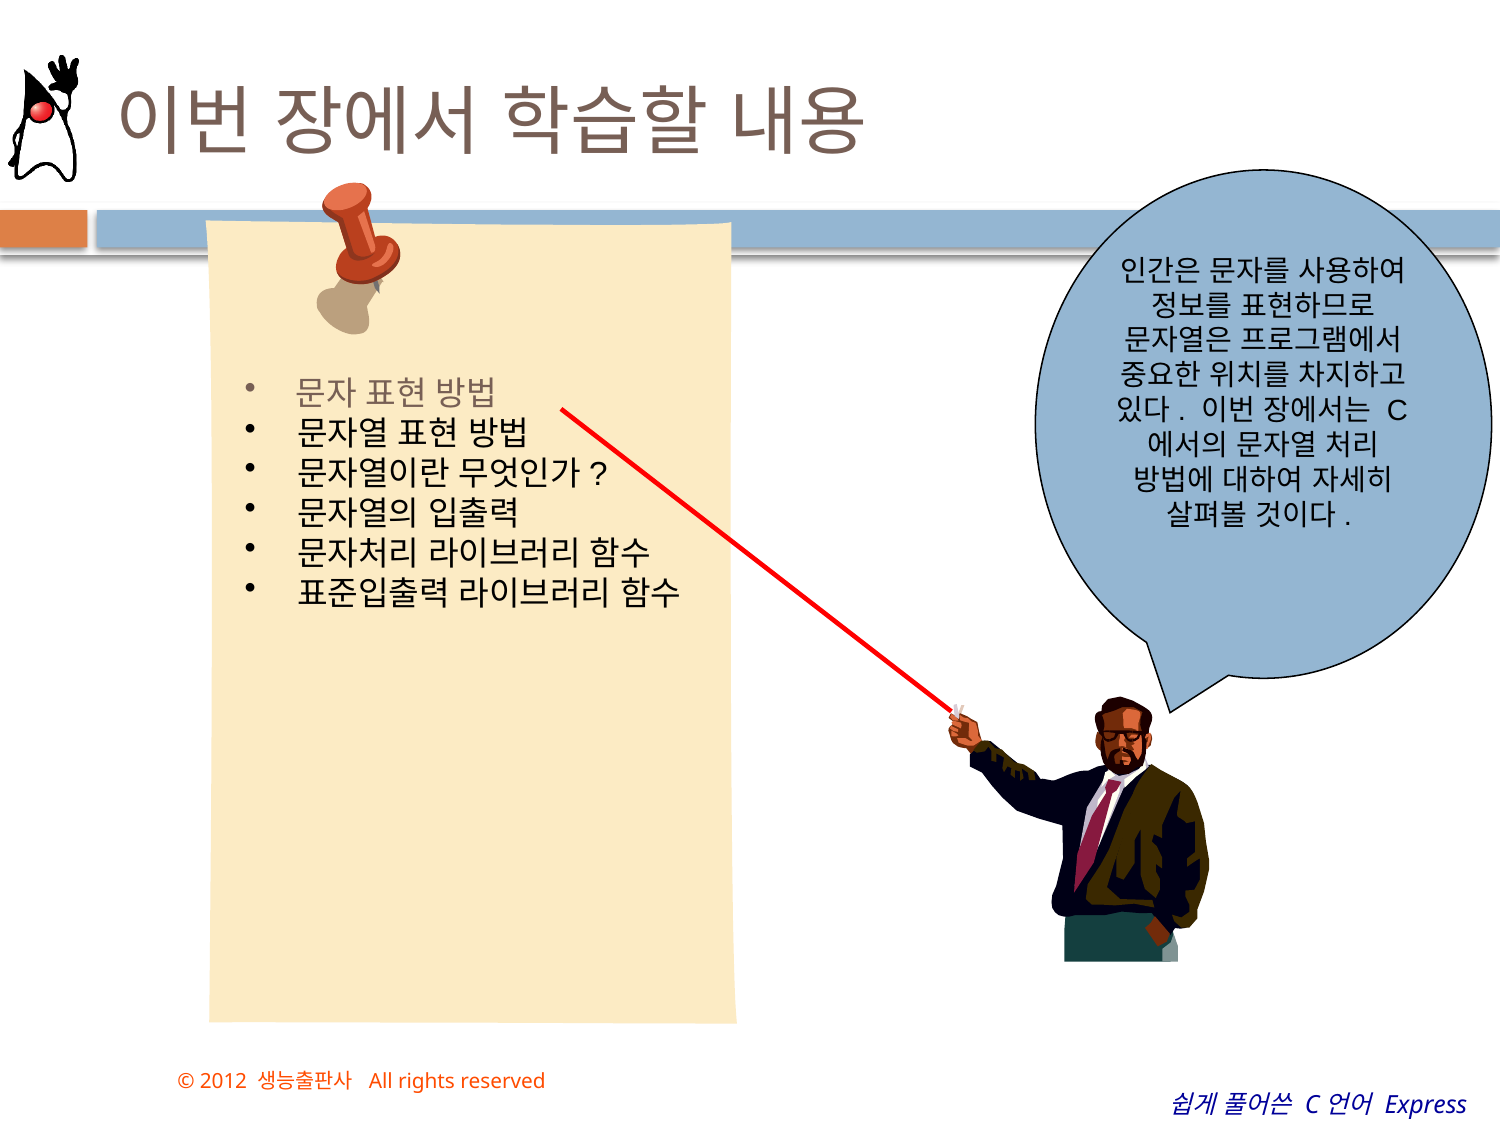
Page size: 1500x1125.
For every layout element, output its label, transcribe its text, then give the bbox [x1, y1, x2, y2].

title 이번 장에서 학습할 내용 [100, 37, 1438, 200]
picture [8, 55, 79, 182]
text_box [560, 408, 952, 712]
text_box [948, 696, 1210, 962]
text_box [145, 168, 793, 1063]
text_box 인간은 문자를 사용하여 정보를 표현하므로 문자열은 프로그램에서 중요한 위치를 차지하고 있다. 이번 장에서는 C에서의 문자열 처리 방법에 대하여 자세히 살펴볼 것이다. [1038, 467, 1489, 695]
text_box 인간은 문자를 사용하여 정보를 표현하므로 문자열은 프로그램에서 중요한 위치를 차지하고 있다. 이번 장에서는 C에서의 문자열 처리 방법에 대하여 자세히 살펴볼 것이다. [1035, 169, 1492, 466]
